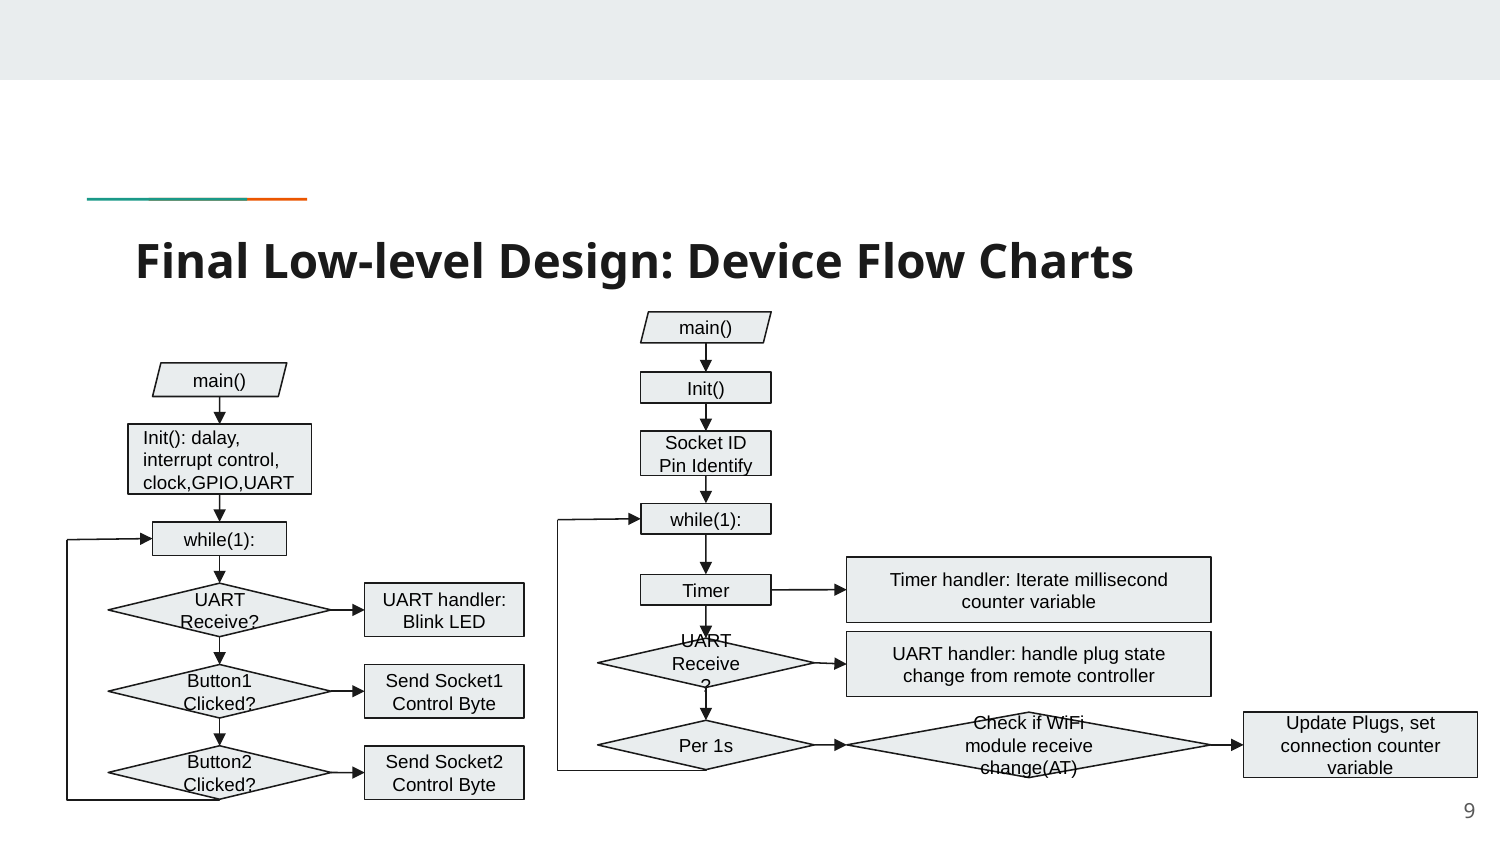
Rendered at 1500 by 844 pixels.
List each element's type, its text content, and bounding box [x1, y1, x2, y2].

text_box Init(): dalay, interrupt control, clock,GPIO,UART [128, 424, 312, 494]
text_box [506, 570, 757, 720]
text_box UART Receive? [763, 651, 813, 675]
title Final Low-level Design: Device Flow Charts [119, 216, 1381, 305]
text_box Init() [640, 372, 772, 404]
text_box UART Receive? [186, 584, 253, 591]
text_box UART handler: Blink LED [364, 583, 501, 637]
text_box Timer handler: Iterate millisecond counter variable [846, 557, 1211, 623]
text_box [13, 593, 273, 747]
text_box Send Socket2 Control Byte [364, 745, 524, 800]
text_box Send Socket1 Control Byte [364, 664, 501, 718]
text_box while(1): [640, 503, 772, 535]
text_box Update Plugs, set connection counter variable [1243, 712, 1478, 778]
text_box Button1 Clicked? [278, 678, 330, 704]
text_box UART Receive? [277, 596, 330, 623]
text_box while(1): [152, 521, 287, 556]
text_box Button2 Clicked? [108, 755, 330, 800]
slide_number ‹#› [1400, 779, 1491, 844]
text_box Timer [762, 574, 772, 606]
text_box main() [640, 311, 772, 343]
text_box Check if WiFi module receive change(AT) [847, 712, 1210, 778]
text_box Per 1s [597, 727, 813, 770]
text_box main() [152, 362, 287, 397]
text_box UART handler: handle plug state change from remote controller [846, 631, 1211, 697]
text_box Socket ID Pin Identify [640, 431, 772, 476]
